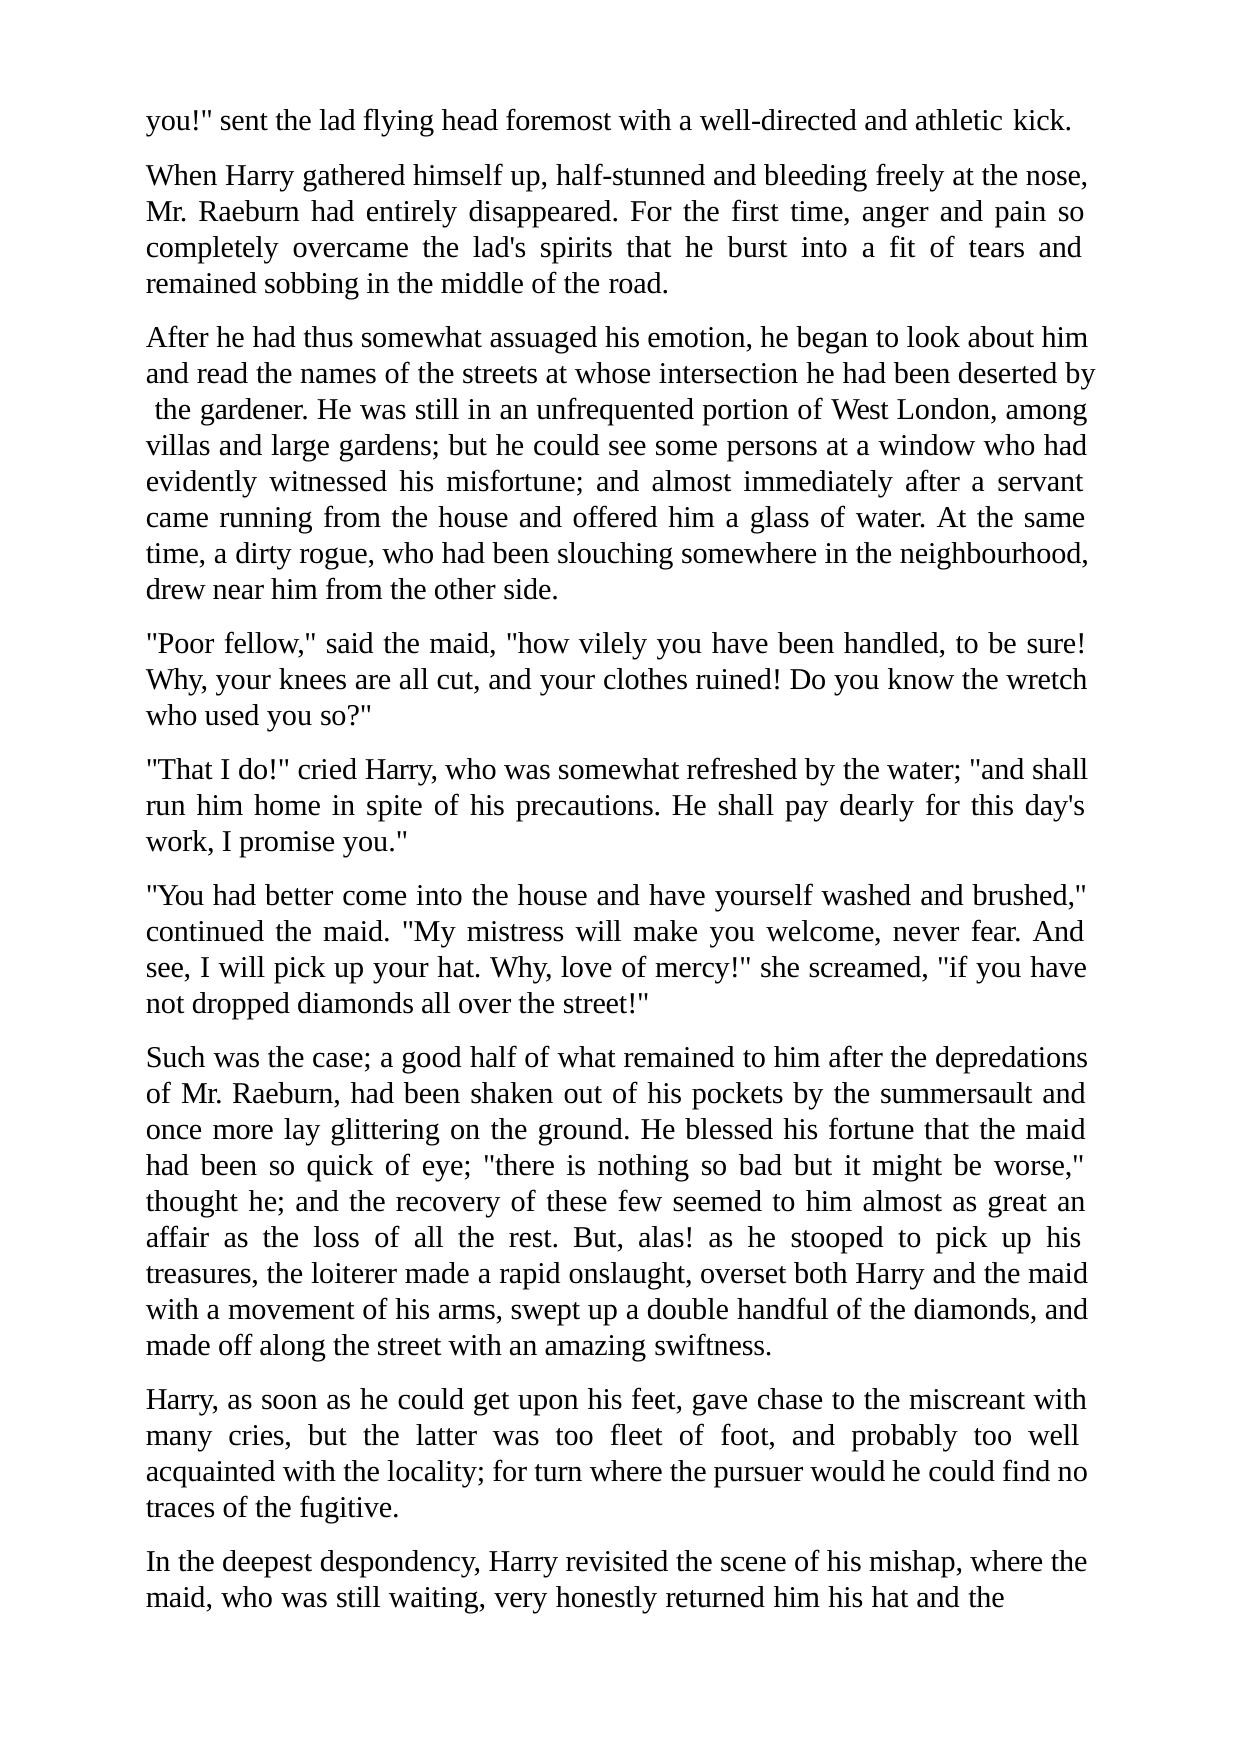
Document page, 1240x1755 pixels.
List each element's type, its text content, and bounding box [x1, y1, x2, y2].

text_box you!" sent the lad flying head foremost with a well-directed and athletic kick. When Harry gathered himself up, half-stunned and bleeding freely at the nose, Mr. Raeburn had entirely disappeared. For the first time, anger and pain so completely overcame the lad's spirits that he burst into a fit of tears and remained sobbing in the middle of the road. After he had thus somewhat assuaged his emotion, he began to look about him and read the names of the streets at whose intersection he had been deserted by the gardener. He was still in an unfrequented portion of West London, among villas and large gardens; but he could see some persons at a window who had evidently witnessed his misfortune; and almost immediately after a servant came running from the house and offered him a glass of water. At the same time, a dirty rogue, who had been slouching somewhere in the neighbourhood, drew near him from the other side. "Poor fellow," said the maid, "how vilely you have been handled, to be sure! Why, your knees are all cut, and your clothes ruined! Do you know the wretch who used you so?" "That I do!" cried Harry, who was somewhat refreshed by the water; "and shall run him home in spite of his precautions. He shall pay dearly for this day's work, I promise you." "You had better come into the house and have yourself washed and brushed," continued the maid. "My mistress will make you welcome, never fear. And see, I will pick up your hat. Why, love of mercy!" she screamed, "if you have not dropped diamonds all over the street!" Such was the case; a good half of what remained to him after the depredations of Mr. Raeburn, had been shaken out of his pockets by the summersault and once more lay glittering on the ground. He blessed his fortune that the maid had been so quick of eye; "there is nothing so bad but it might be worse," thought he; and the recovery of these few seemed to him almost as great an affair as the loss of all the rest. But, alas! as he stooped to pick up his treasures, the loiterer made a rapid onslaught, overset both Harry and the maid with a movement of his arms, swept up a double handful of the diamonds, and made off along the street with an amazing swiftness. Harry, as soon as he could get upon his feet, gave chase to the miscreant with many cries, but the latter was too fleet of foot, and probably too well acquainted with the locality; for turn where the pursuer would he could find no traces of the fugitive. In the deepest despondency, Harry revisited the scene of his mishap, where the maid, who was still waiting, very honestly returned him his hat and the [143, 80, 1097, 1614]
